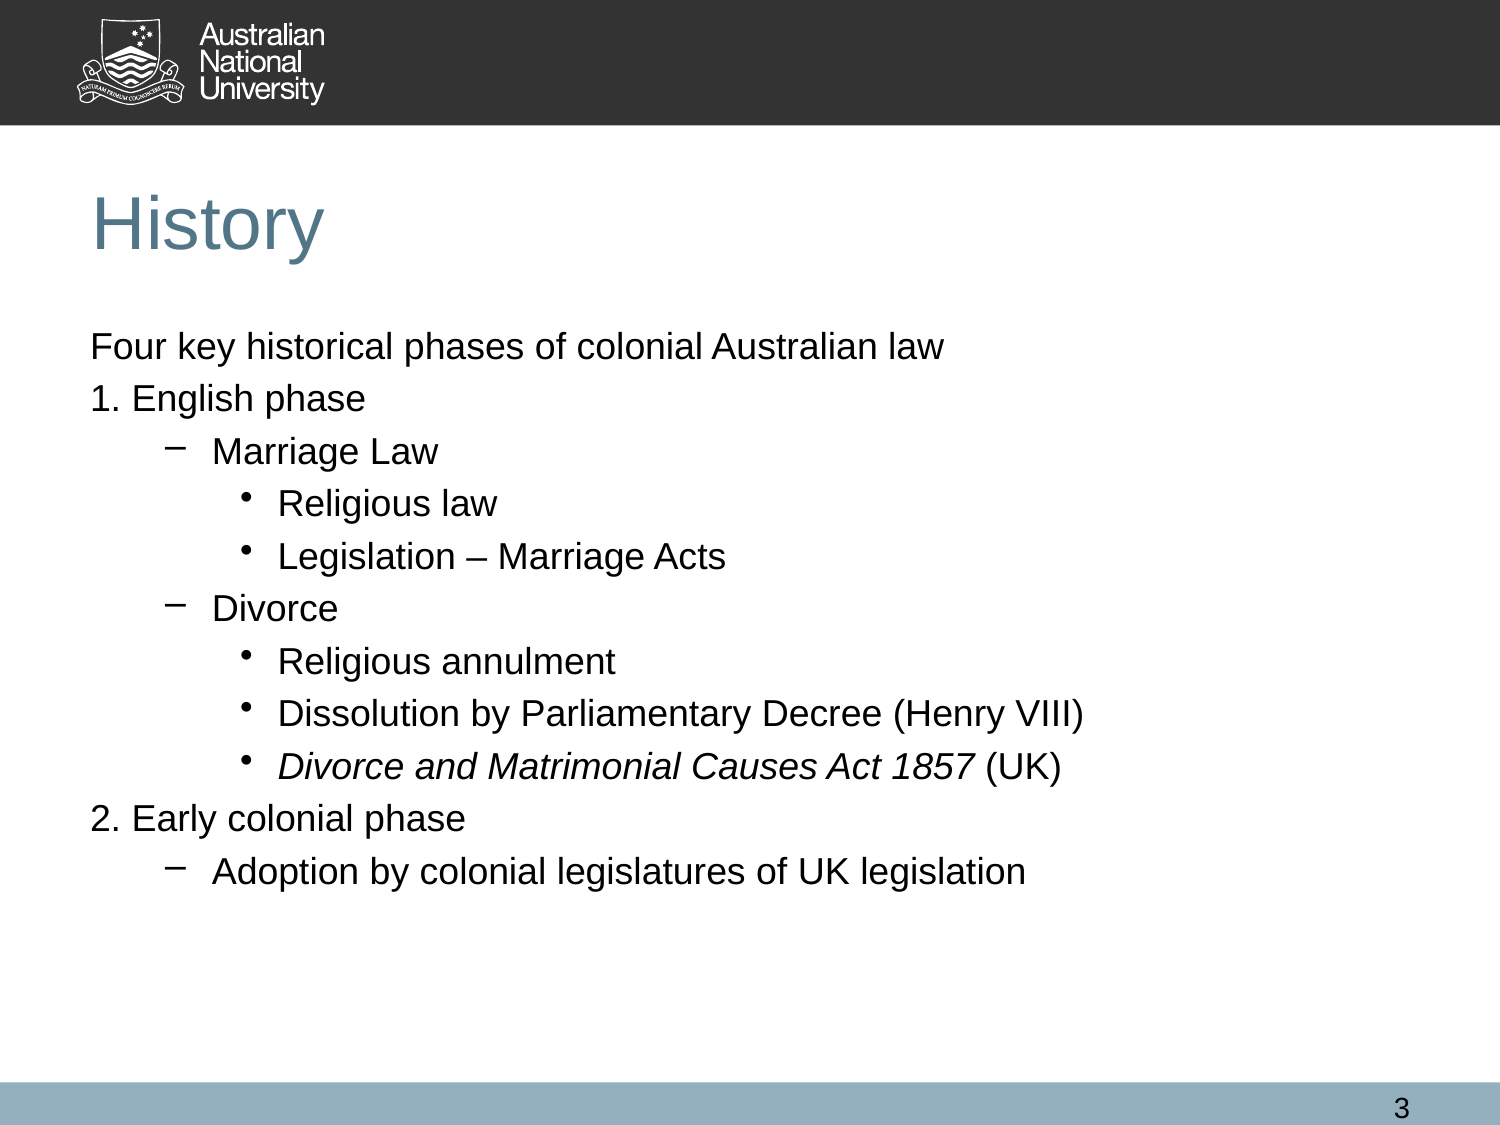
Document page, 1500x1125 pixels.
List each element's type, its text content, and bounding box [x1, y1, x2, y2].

slide_number 3 [1328, 1082, 1426, 1118]
list Four key historical phases of colonial Australian law 1. English phase Marriage Law Religious law Legislation – Marriage Acts Divorce Religious annulment Dissolution by Parliamentary Decree (Henry VIII) Divorce and Matrimonial Causes Act 1857 (UK) 2. Early colonial phase Adoption by colonial legislatures of UK legislation [75, 314, 1425, 1005]
title History [76, 125, 1427, 313]
